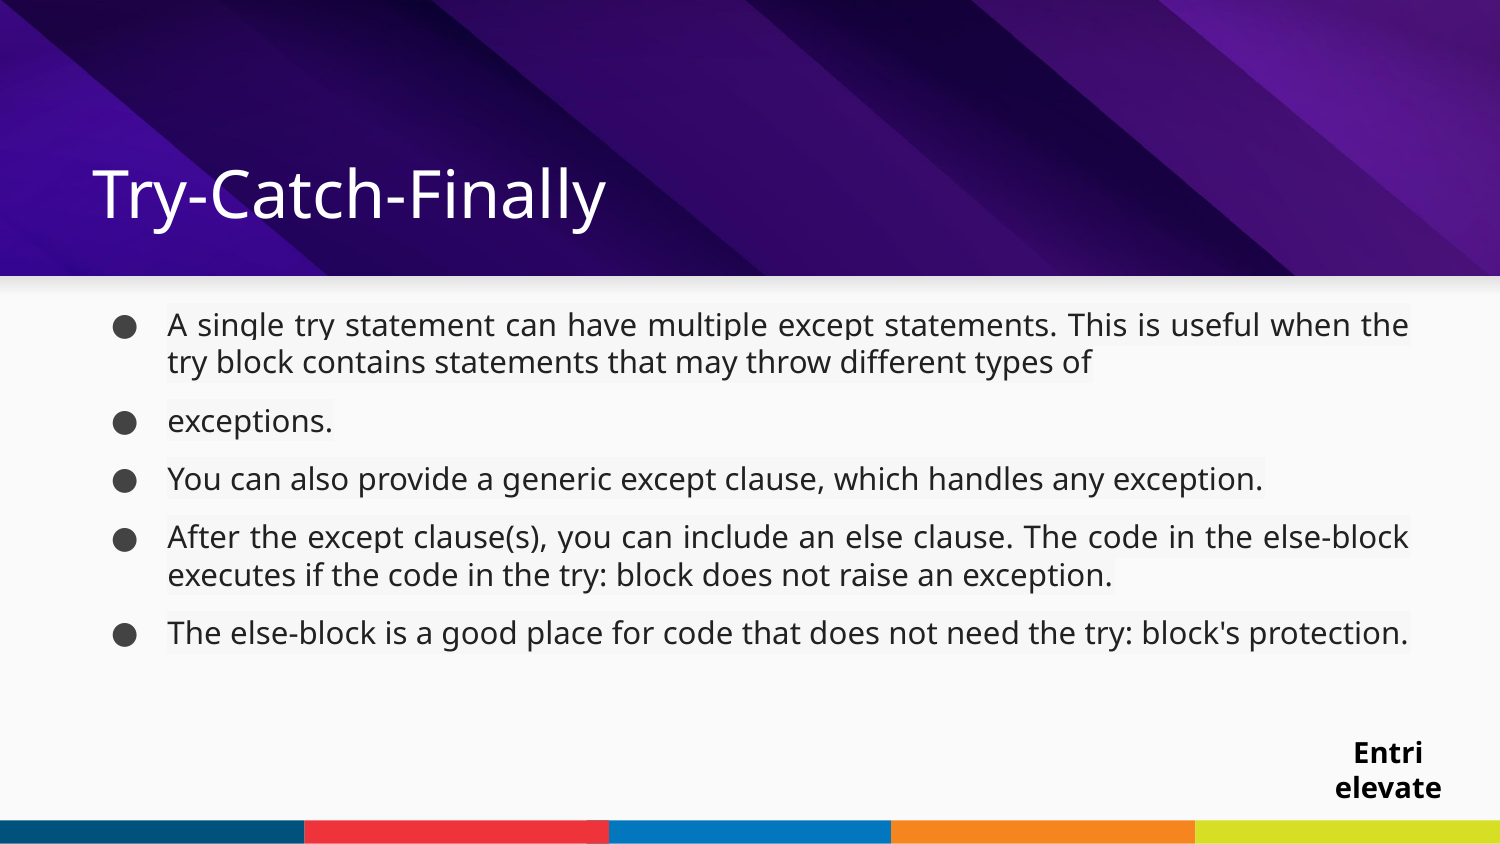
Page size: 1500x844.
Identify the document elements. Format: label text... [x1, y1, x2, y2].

picture [0, 0, 1500, 276]
title Try-Catch-Finally [77, 121, 1427, 248]
list A single try statement can have multiple except statements. This is useful when the try block contains statements that may throw different types of exceptions. You can also provide a generic except clause, which handles any exception. After the except clause(s), you can include an else clause. The code in the else-block executes if the code in the try: block does not raise an exception. The else-block is a good place for code that does not need the try: block's protection. [77, 290, 1427, 735]
